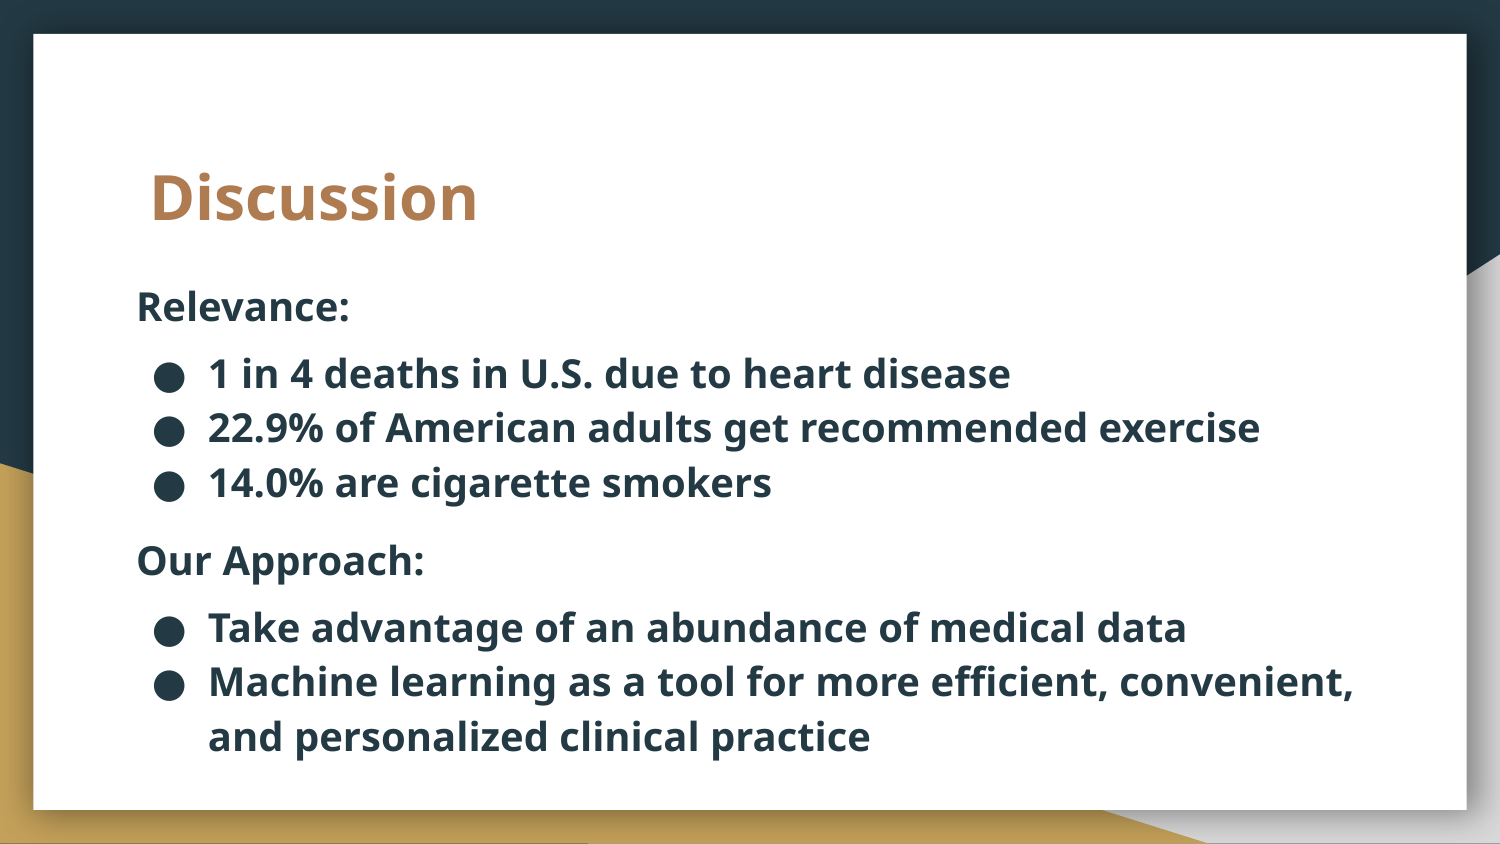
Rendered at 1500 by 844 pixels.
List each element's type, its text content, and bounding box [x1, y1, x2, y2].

title Discussion [134, 138, 1366, 263]
list Relevance: 1 in 4 deaths in U.S. due to heart disease 22.9% of American adults get recommended exercise 14.0% are cigarette smokers Our Approach: Take advantage of an abundance of medical data Machine learning as a tool for more efficient, convenient, and personalized clinical practice [121, 263, 1388, 781]
